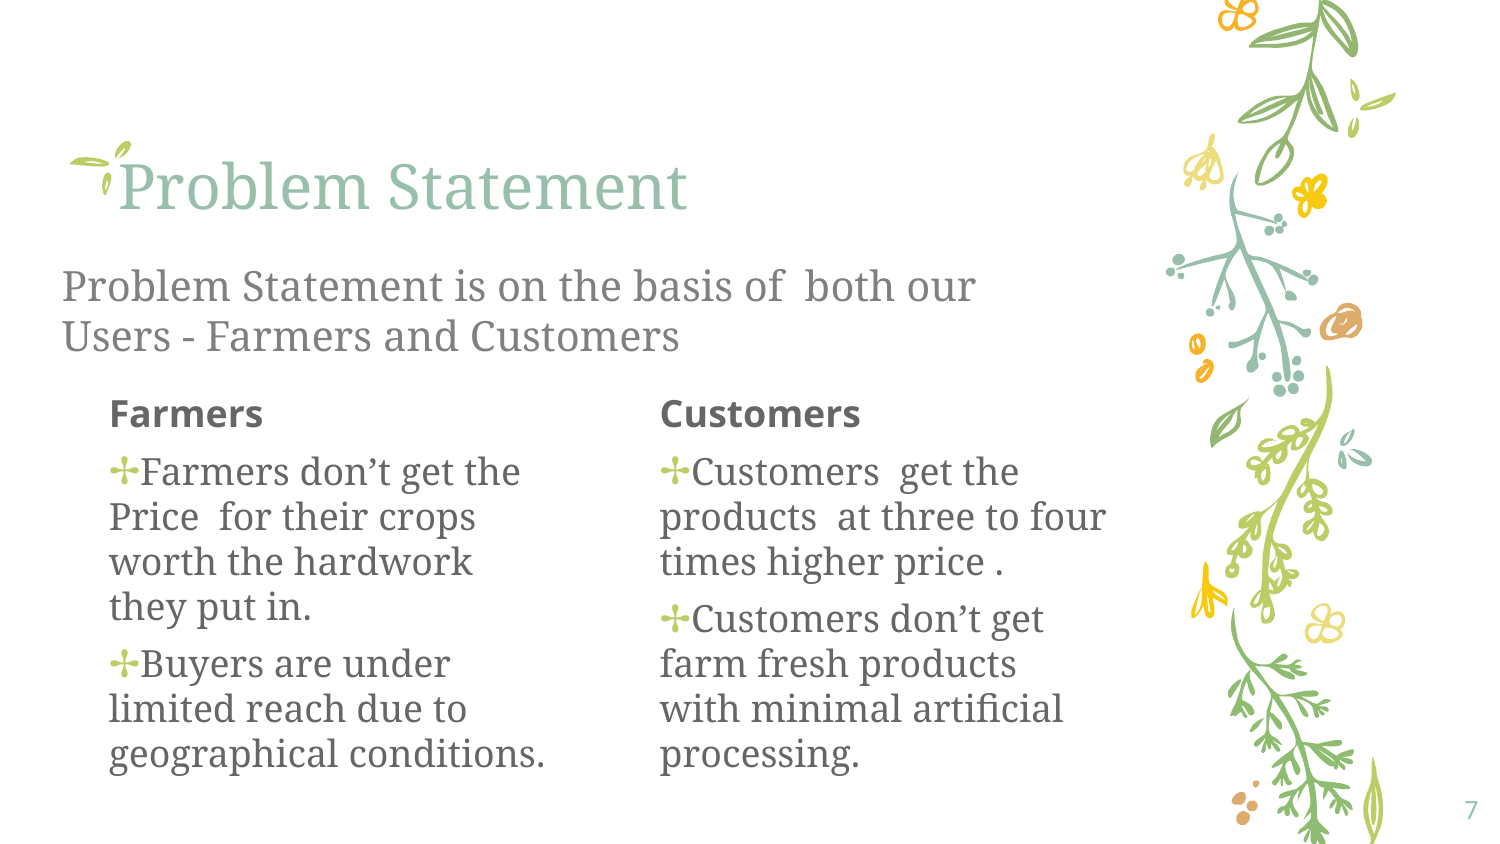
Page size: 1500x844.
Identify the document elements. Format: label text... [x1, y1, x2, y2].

text_box Problem Statement is on the basis of both our Users - Farmers and Customers [46, 234, 1033, 375]
list Farmers Farmers don’t get the Price for their crops worth the hardwork they put in. Buyers are under limited reach due to geographical conditions. [93, 375, 573, 844]
list Customers Customers get the products at three to four times higher price . Customers don’t get farm fresh products with minimal artificial processing. [644, 375, 1123, 844]
slide_number 7 [1403, 779, 1494, 844]
title Problem Statement [103, 96, 1089, 237]
